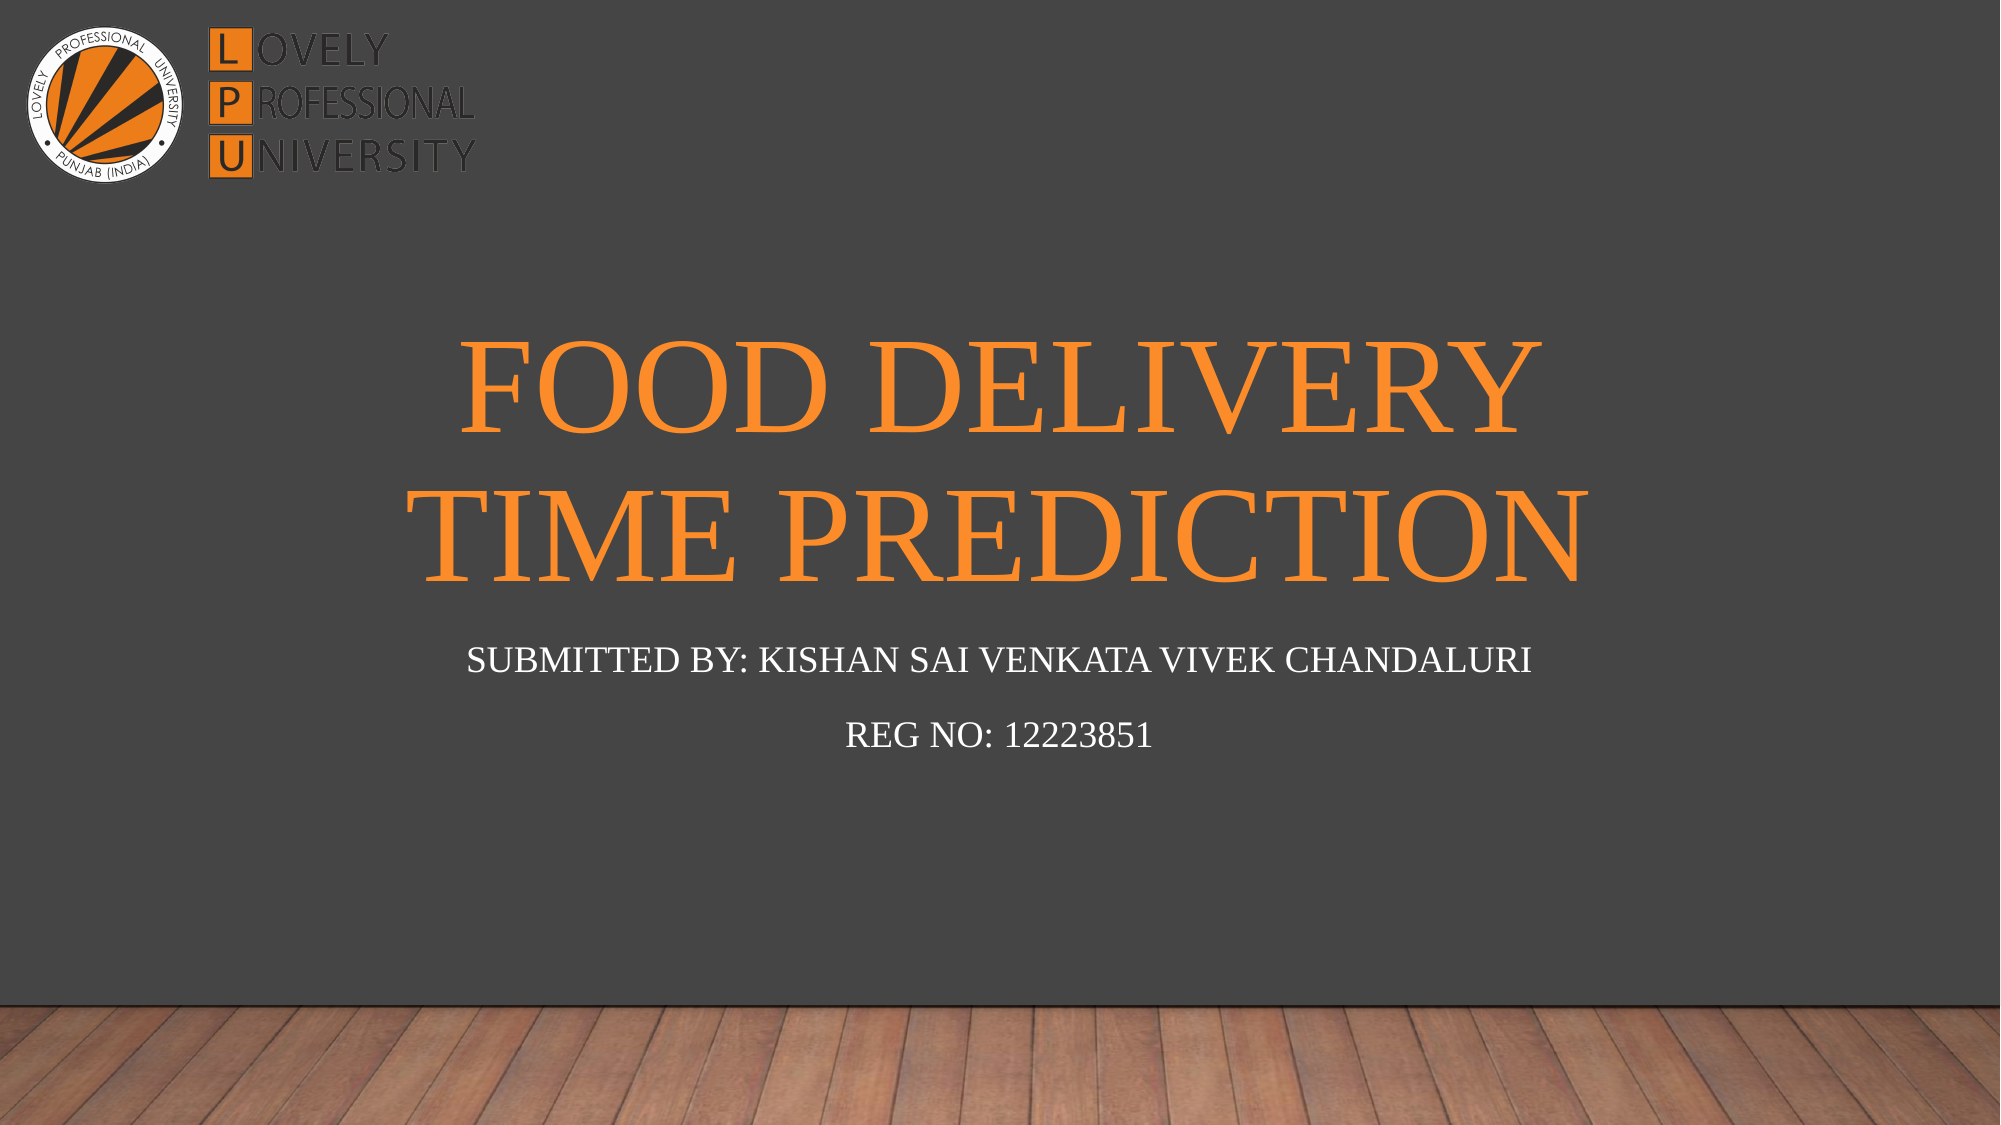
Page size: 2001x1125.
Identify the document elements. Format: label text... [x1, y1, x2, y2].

subtitle Submitted by: Kishan Sai Venkata Vivek chandaluri Reg no: 12223851 [291, 610, 1708, 772]
picture [26, 25, 478, 184]
title Food Delivery time prediction [291, 131, 1708, 610]
picture [0, 1005, 2000, 1125]
